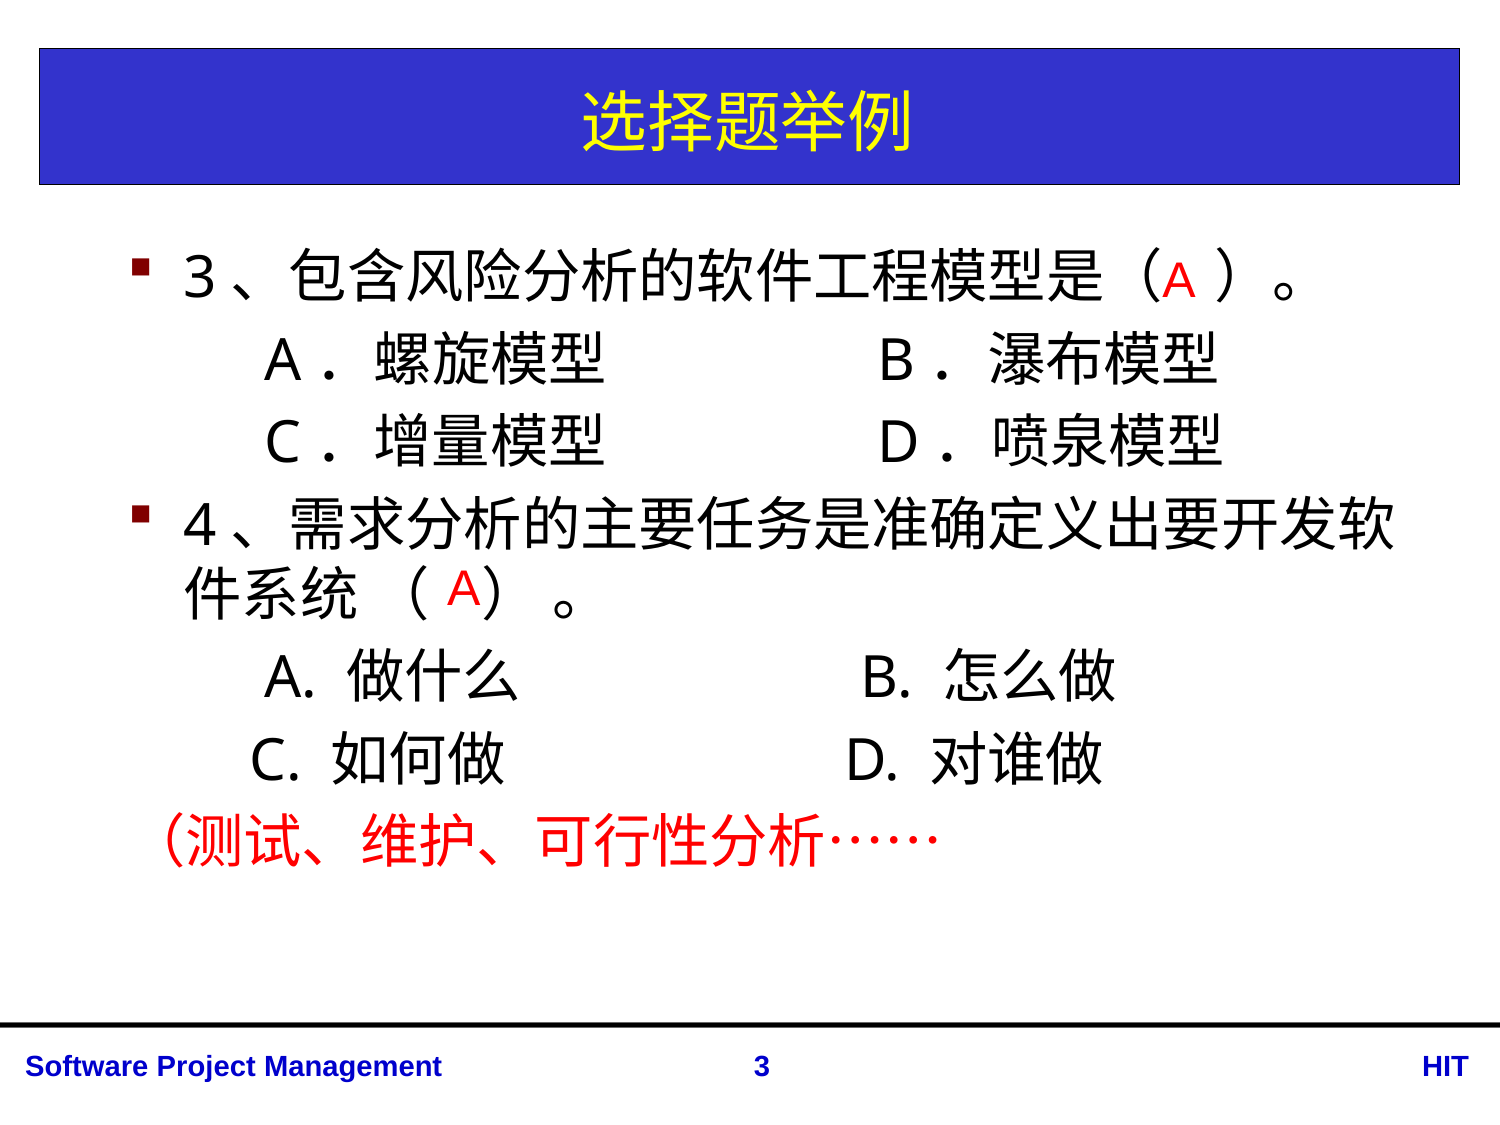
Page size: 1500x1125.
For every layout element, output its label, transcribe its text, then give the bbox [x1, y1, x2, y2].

list 3、包含风险分析的软件工程模型是（ ）。 A．螺旋模型 B．瀑布模型 C．增量模型 D．喷泉模型 4、需求分析的主要任务是准确定义出要开发软件系统 （ ） 。 A. 做什么 B. 怎么做 C. 如何做 D. 对谁做 （测试、维护、可行性分析…… [111, 231, 1412, 941]
text_box A [432, 548, 488, 623]
text_box A [1147, 239, 1203, 315]
title 选择题举例 [38, 54, 1457, 185]
